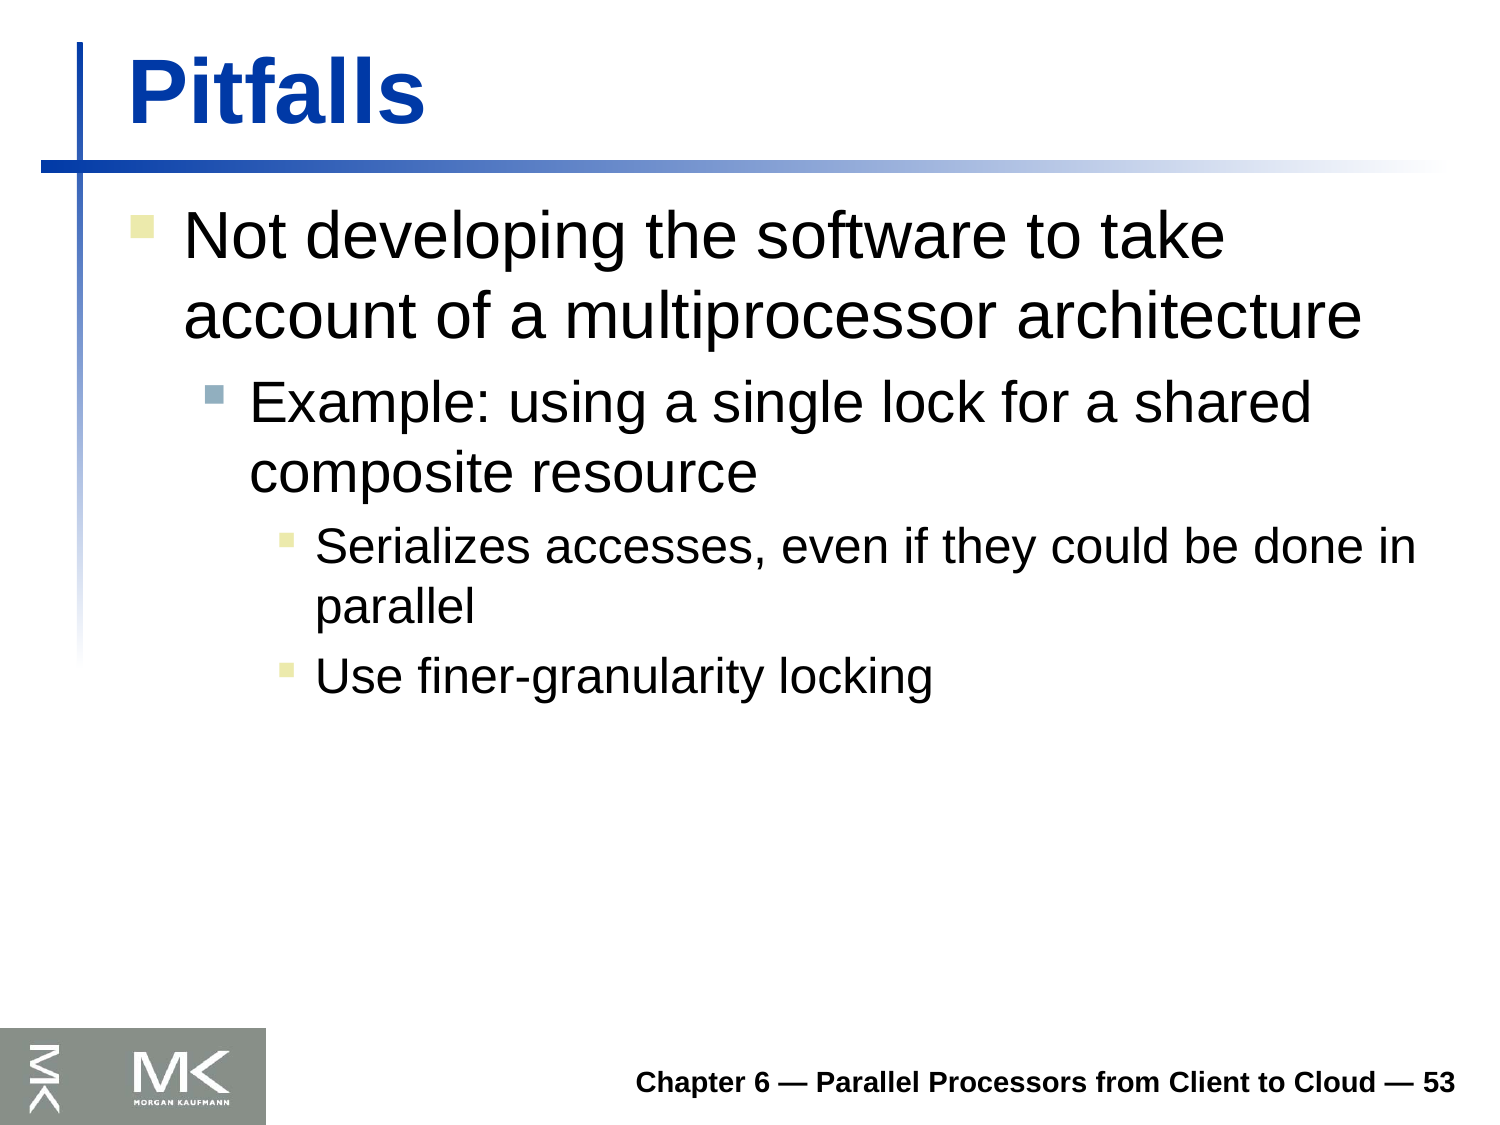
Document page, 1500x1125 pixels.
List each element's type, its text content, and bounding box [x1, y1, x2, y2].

title Pitfalls [112, 23, 1468, 149]
footer Chapter 6 — Parallel Processors from Client to Cloud — 53 [277, 1046, 1471, 1106]
picture [0, 1028, 266, 1125]
list Not developing the software to take account of a multiprocessor architecture Example: using a single lock for a shared composite resource Serializes accesses, even if they could be done in parallel Use finer-granularity locking [112, 184, 1469, 1024]
